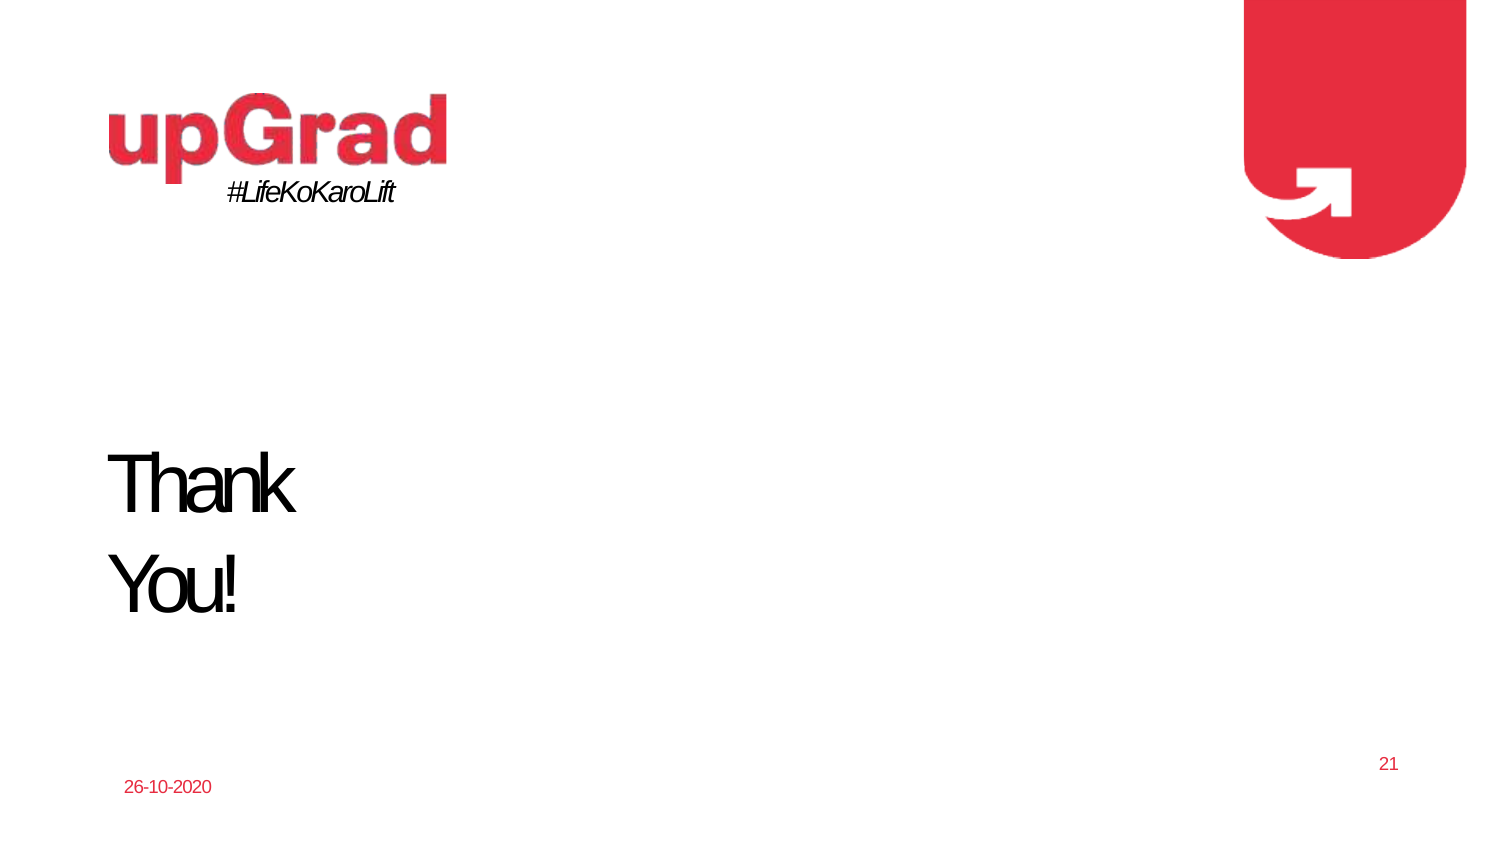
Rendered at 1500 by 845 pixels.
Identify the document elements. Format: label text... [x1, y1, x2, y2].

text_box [0, 0, 1500, 764]
text_box 26-10-2020 [121, 773, 214, 797]
